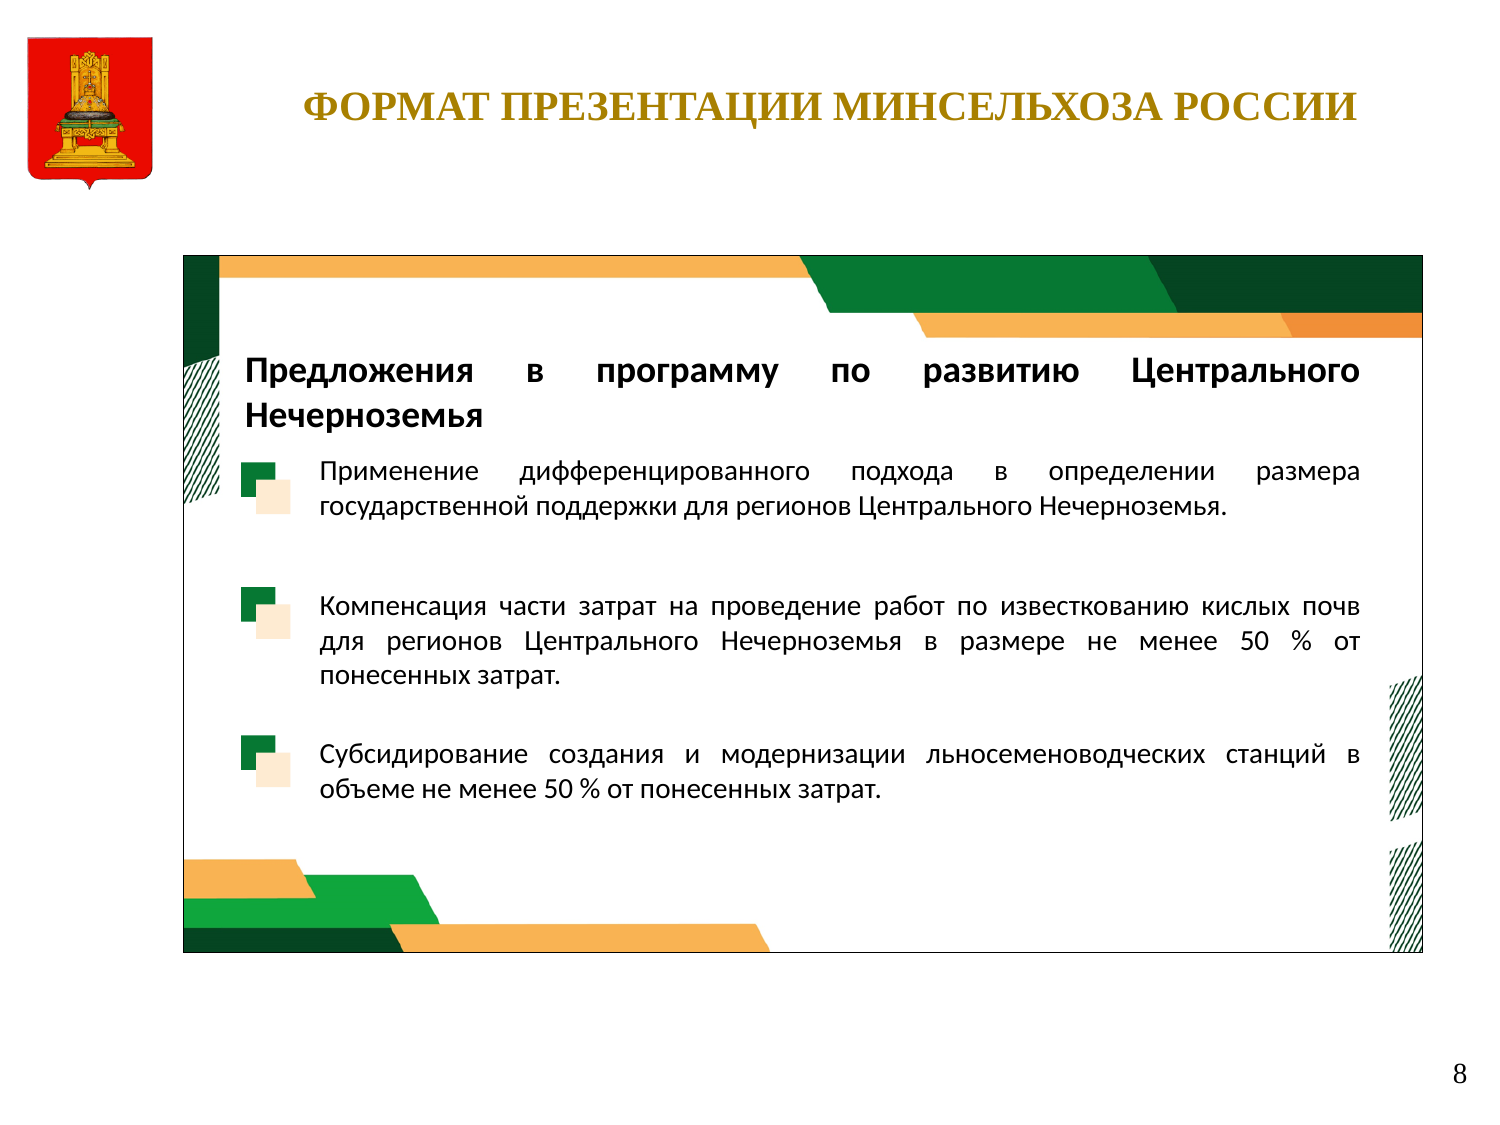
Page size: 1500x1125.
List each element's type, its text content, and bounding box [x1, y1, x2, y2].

text_box 8 [1411, 1046, 1483, 1097]
text_box ФОРМАТ ПРЕЗЕНТАЦИИ МИНСЕЛЬХОЗА РОССИИ [160, 19, 1500, 188]
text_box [240, 586, 291, 640]
picture [182, 255, 1423, 953]
picture [24, 28, 161, 199]
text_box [240, 735, 291, 788]
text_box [240, 461, 291, 515]
